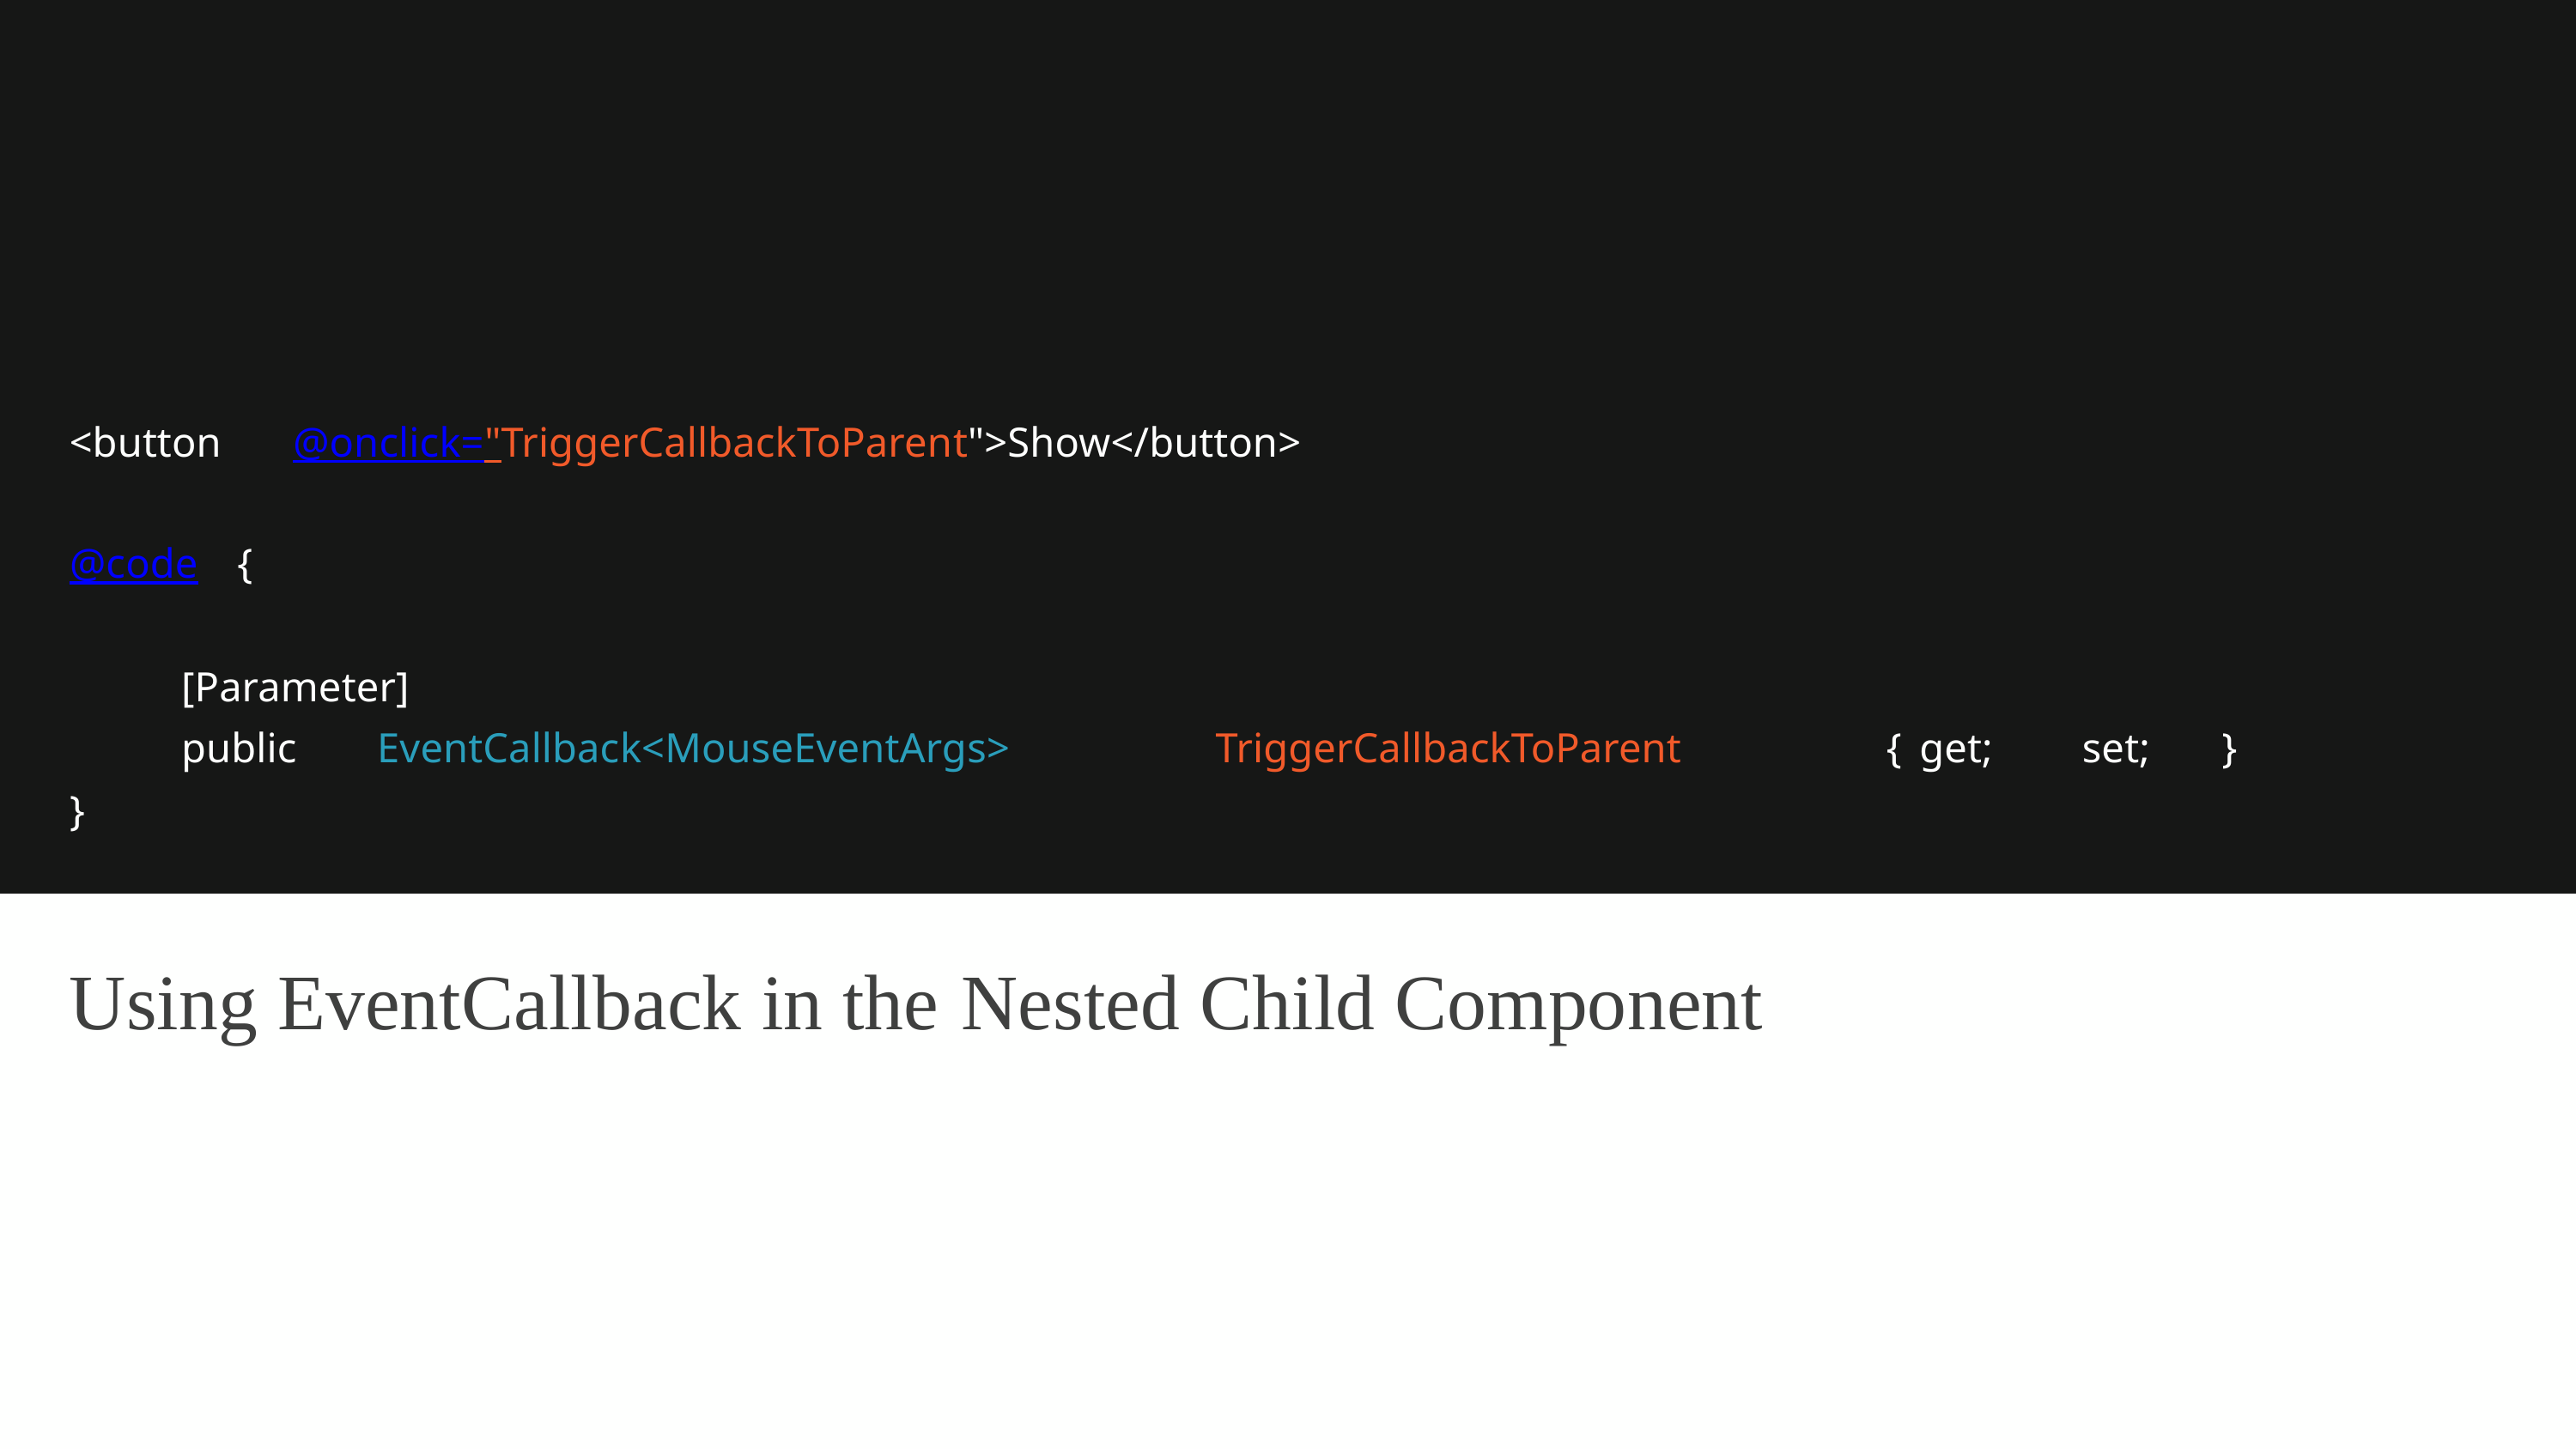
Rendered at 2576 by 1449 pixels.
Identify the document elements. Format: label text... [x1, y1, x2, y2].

text_box @onclick="TriggerCallbackToParent">Show</button> [291, 421, 1644, 472]
text_box [Parameter] [179, 666, 498, 717]
text_box } [2220, 726, 2259, 778]
text_box EventCallback<MouseEventArgs> [375, 726, 1197, 778]
text_box Using EventCallback in the Nested Child Component [67, 963, 1939, 1046]
text_box @code [67, 543, 218, 593]
text_box [0, 0, 2576, 894]
text_box [0, 894, 2576, 1449]
text_box TriggerCallbackToParent [1213, 726, 1868, 778]
text_box { [235, 543, 275, 593]
text_box public [179, 726, 358, 778]
text_box { get; [1884, 726, 2063, 778]
text_box set; [2080, 726, 2203, 778]
text_box } [67, 789, 106, 840]
text_box <button [67, 421, 275, 472]
